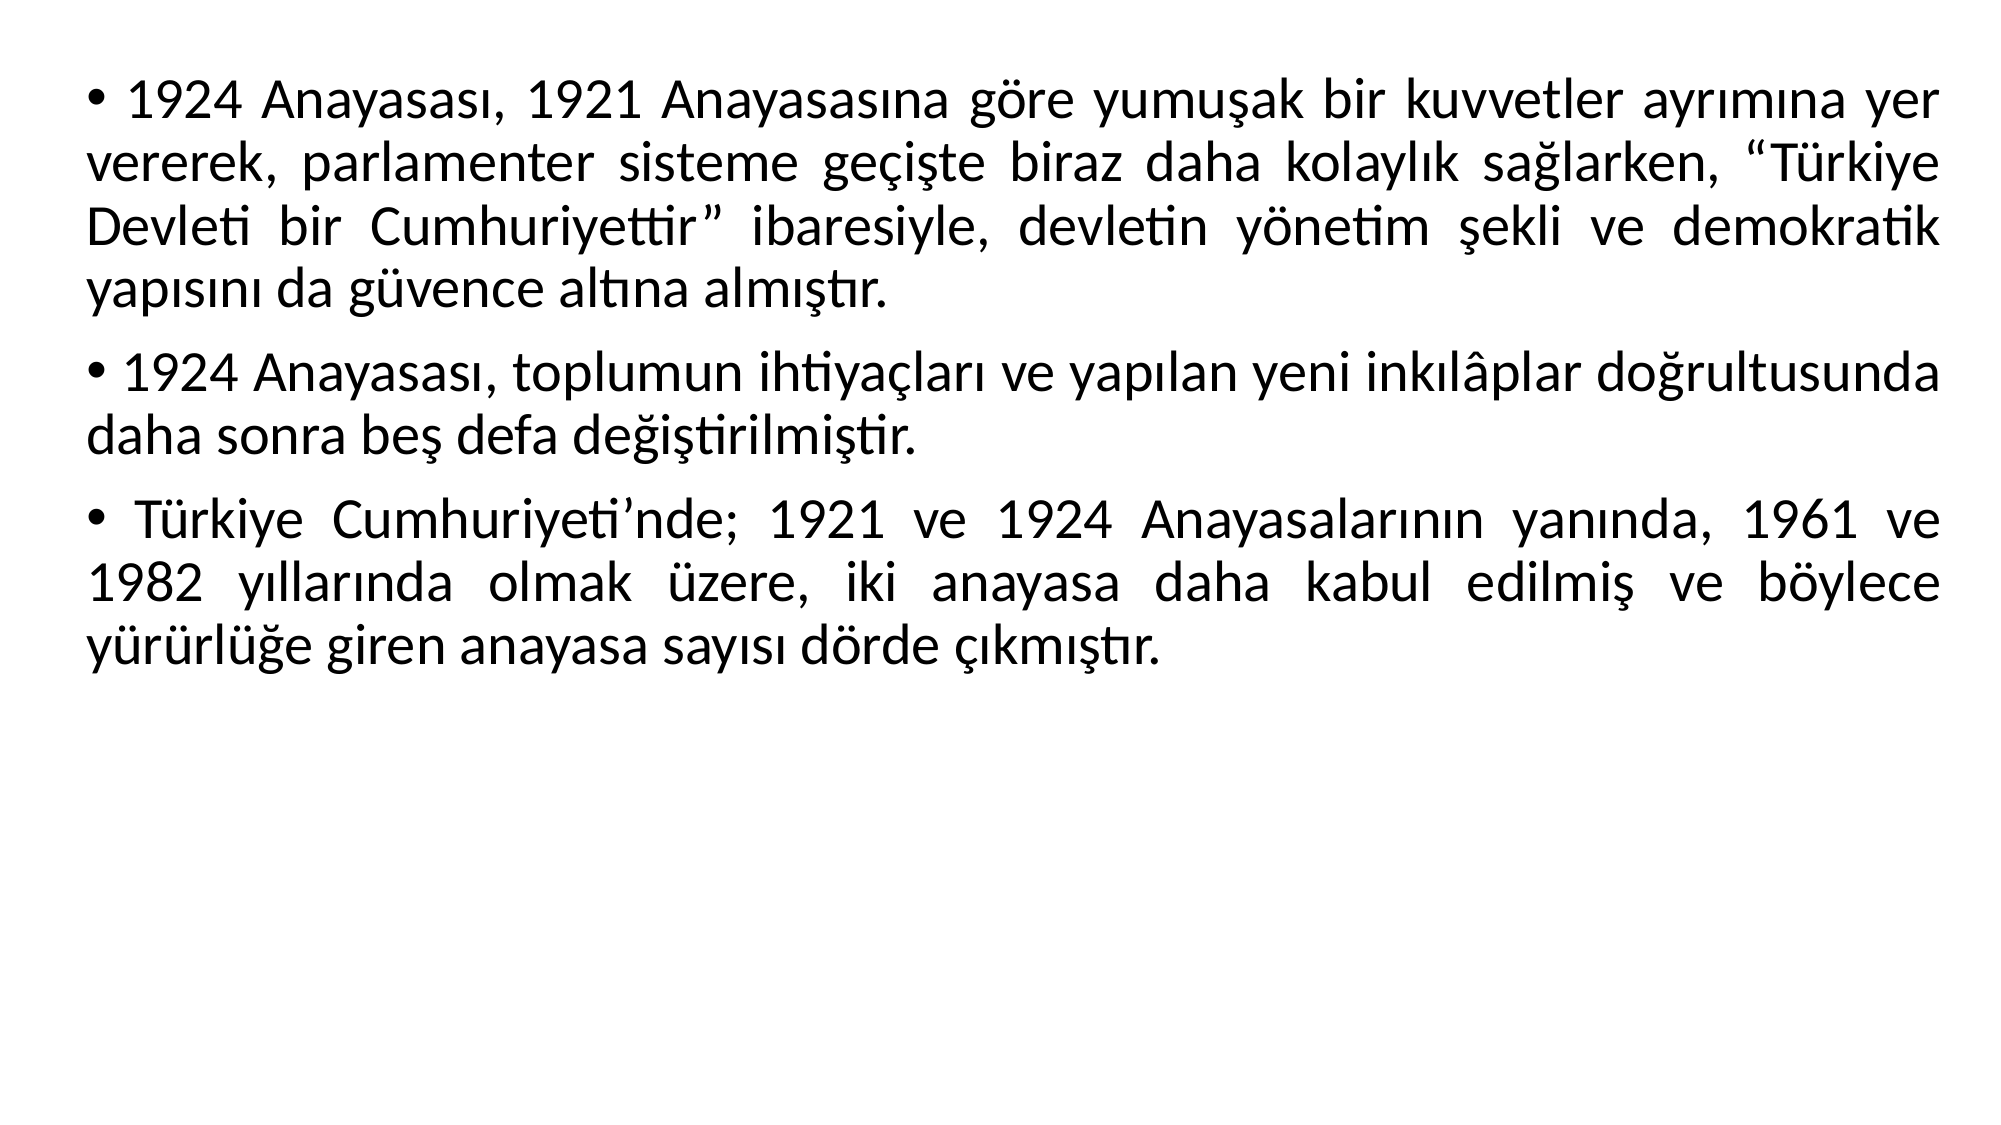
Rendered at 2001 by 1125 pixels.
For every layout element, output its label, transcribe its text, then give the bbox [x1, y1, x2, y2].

subtitle 1924 Anayasası, 1921 Anayasasına göre yumuşak bir kuvvetler ayrımına yer vererek, parlamenter sisteme geçişte biraz daha kolaylık sağlarken, “Türkiye Devleti bir Cumhuriyettir” ibaresiyle, devletin yönetim şekli ve demokratik yapısını da güvence altına almıştır. 1924 Anayasası, toplumun ihtiyaçları ve yapılan yeni inkılâplar doğrultusunda daha sonra beş defa değiştirilmiştir. Türkiye Cumhuriyeti’nde; 1921 ve 1924 Anayasalarının yanında, 1961 ve 1982 yıllarında olmak üzere, iki anayasa daha kabul edilmiş ve böylece yürürlüğe giren anayasa sayısı dörde çıkmıştır. [71, 60, 1958, 1040]
